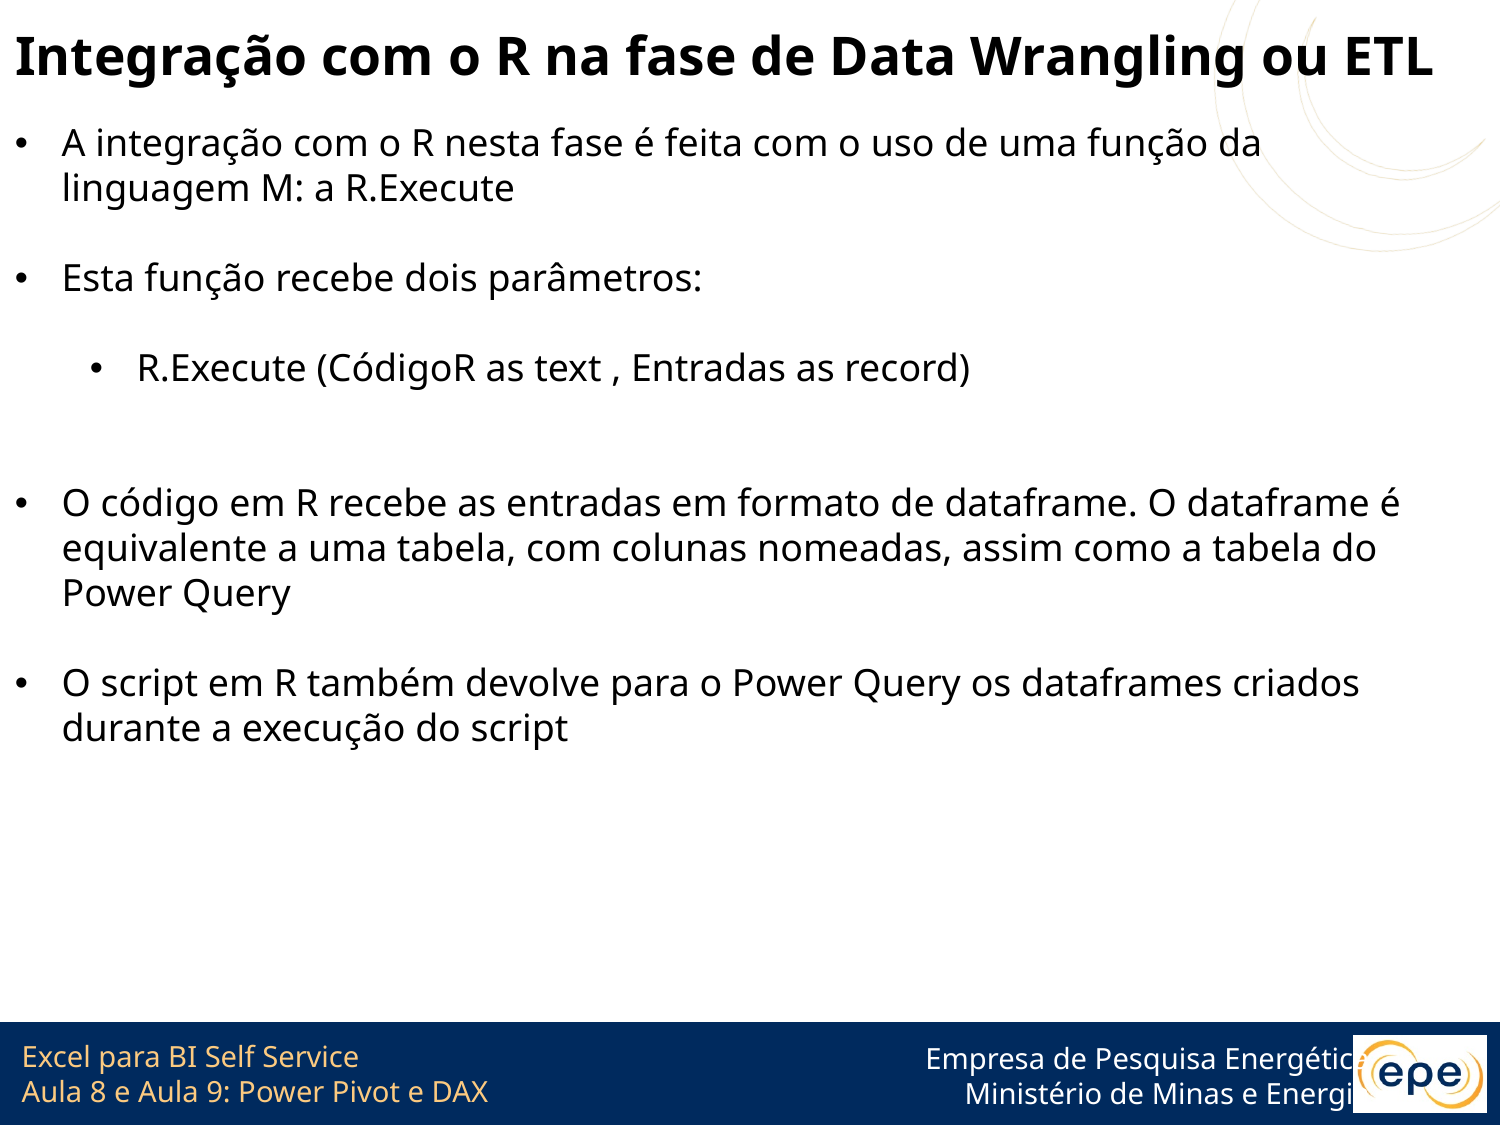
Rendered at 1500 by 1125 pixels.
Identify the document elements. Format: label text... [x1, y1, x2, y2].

title Integração com o R na fase de Data Wrangling ou ETL [0, 3, 1459, 113]
text_box A integração com o R nesta fase é feita com o uso de uma função da linguagem M: a R.Execute Esta função recebe dois parâmetros: R.Execute (CódigoR as text , Entradas as record) O código em R recebe as entradas em formato de dataframe. O dataframe é equivalente a uma tabela, com colunas nomeadas, assim como a tabela do Power Query O script em R também devolve para o Power Query os dataframes criados durante a execução do script [0, 112, 1431, 1125]
picture [1431, 1035, 1487, 1113]
